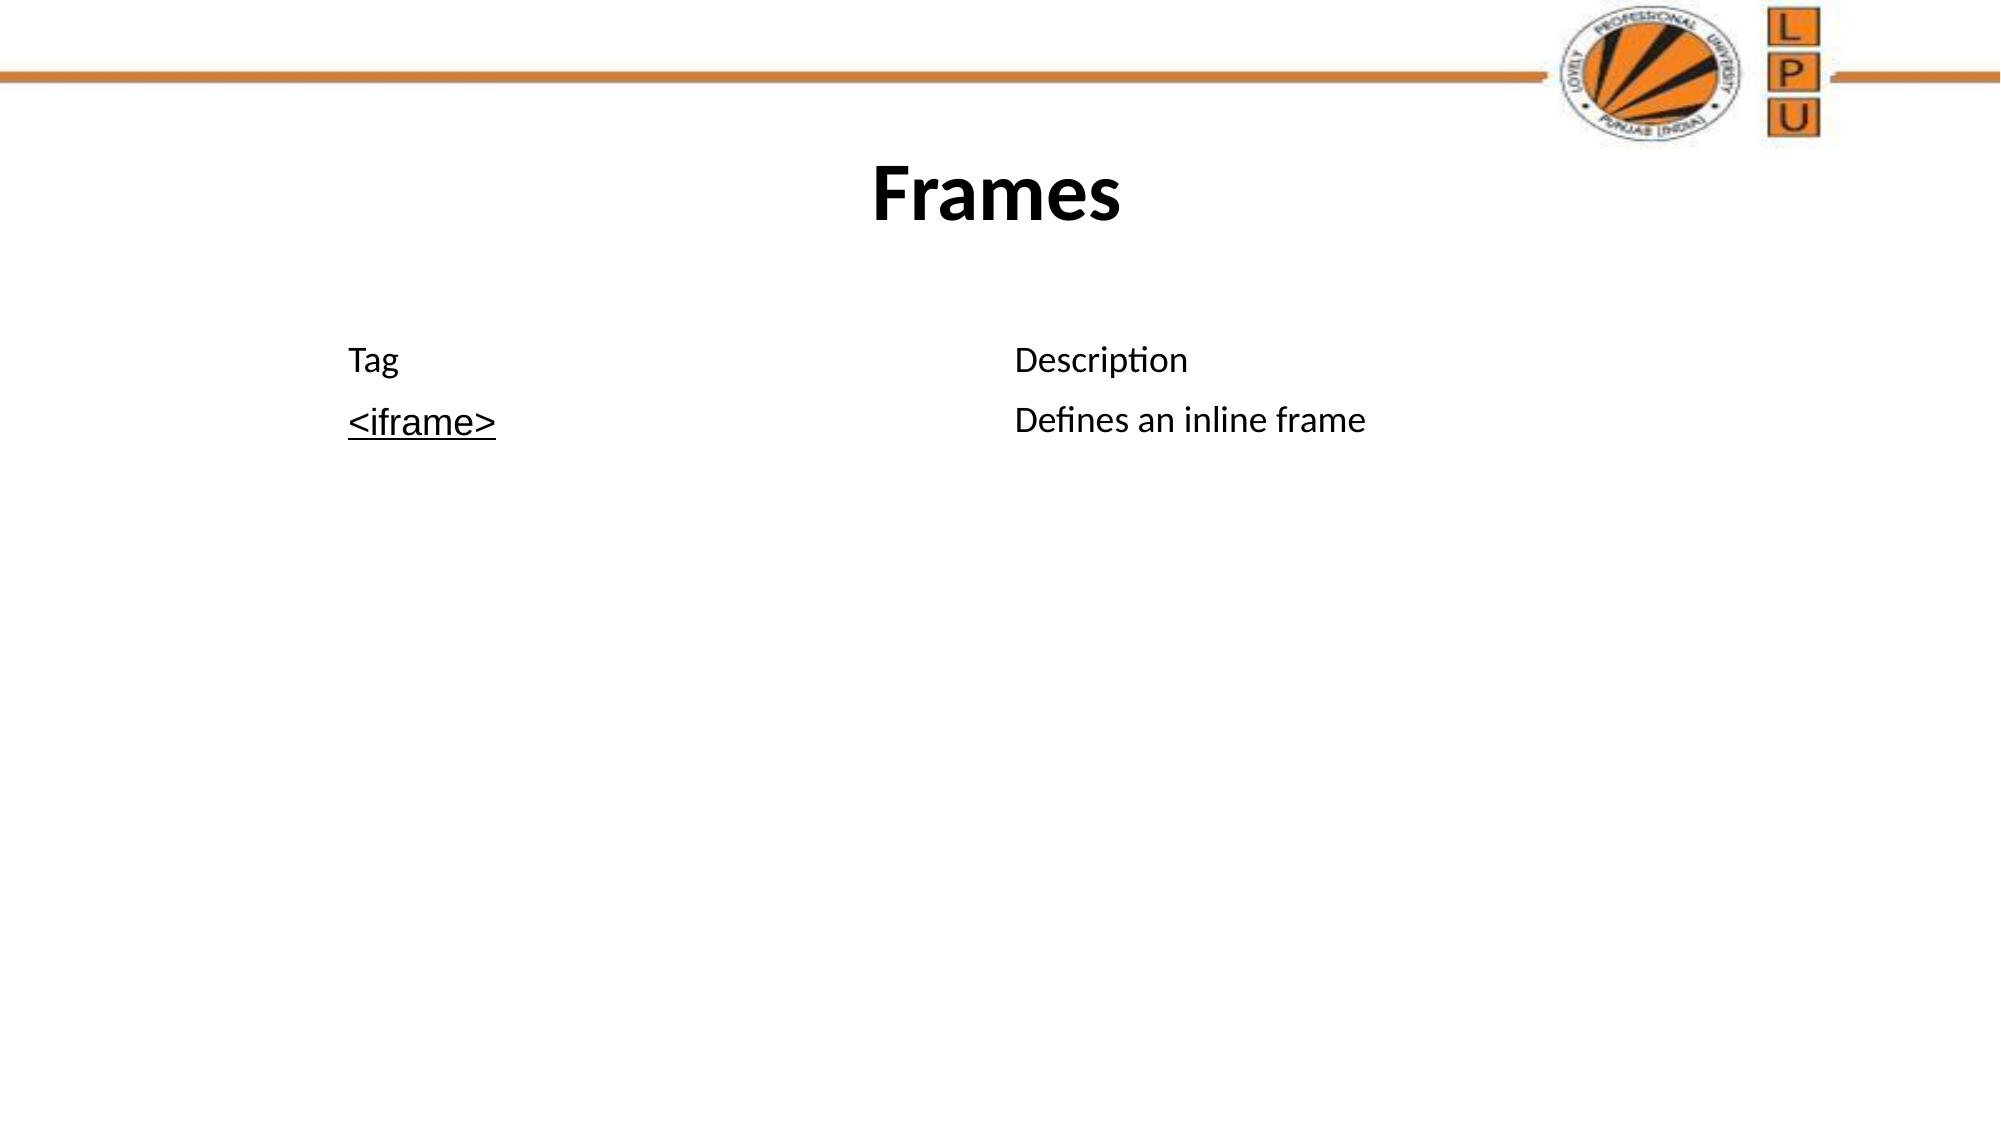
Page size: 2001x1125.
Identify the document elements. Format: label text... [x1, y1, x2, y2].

table_cell Defines an inline frame [1000, 393, 1667, 453]
table_cell <iframe> [333, 393, 1000, 453]
table_header Description [1000, 333, 1667, 393]
picture [0, 0, 2001, 1125]
title Frames [137, 121, 1838, 363]
table_header Tag [333, 333, 1000, 393]
